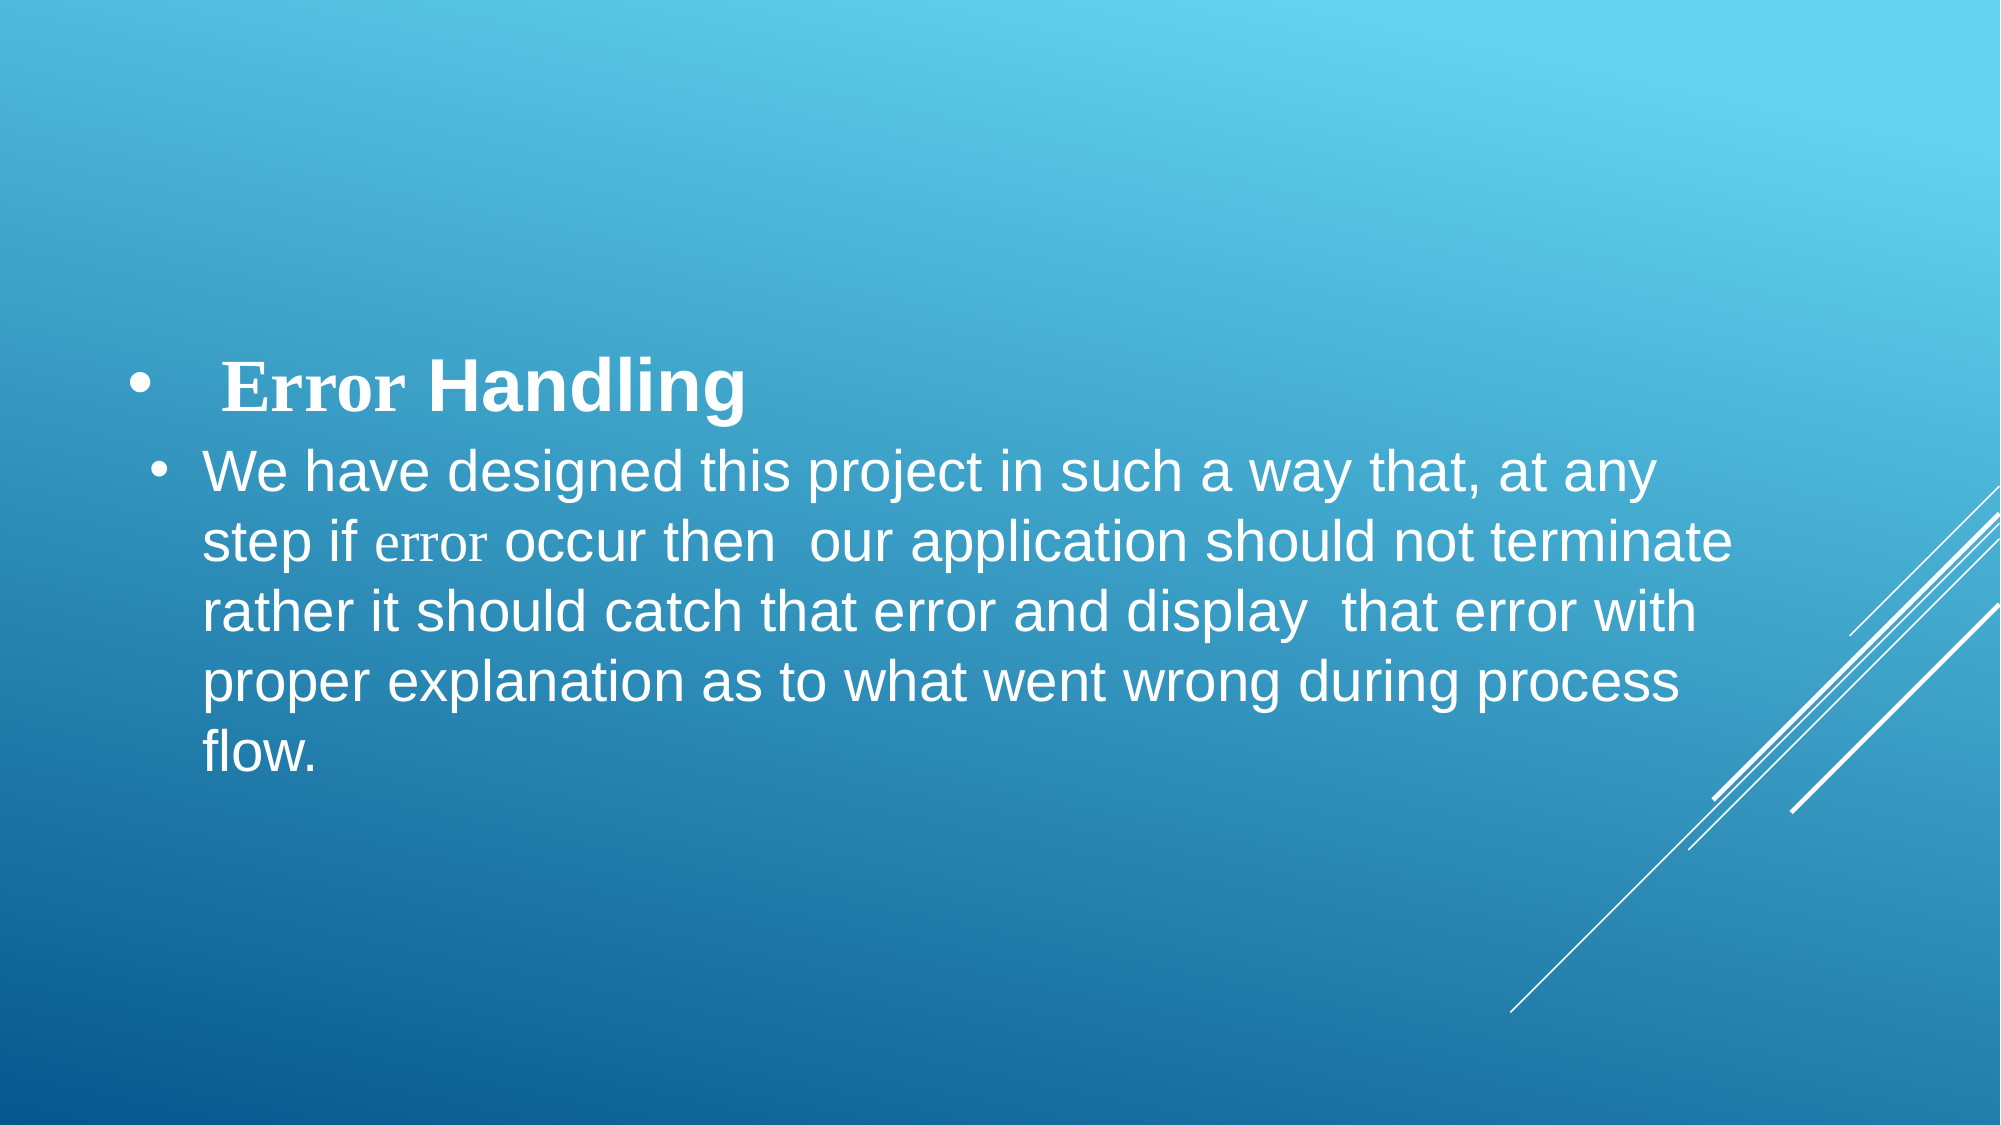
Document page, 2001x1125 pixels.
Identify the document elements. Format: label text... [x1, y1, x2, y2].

list Error Handling We have designed this project in such a way that, at any step if error occur then our application should not terminate rather it should catch that error and display that error with proper explanation as to what went wrong during process flow. [112, 112, 1782, 993]
